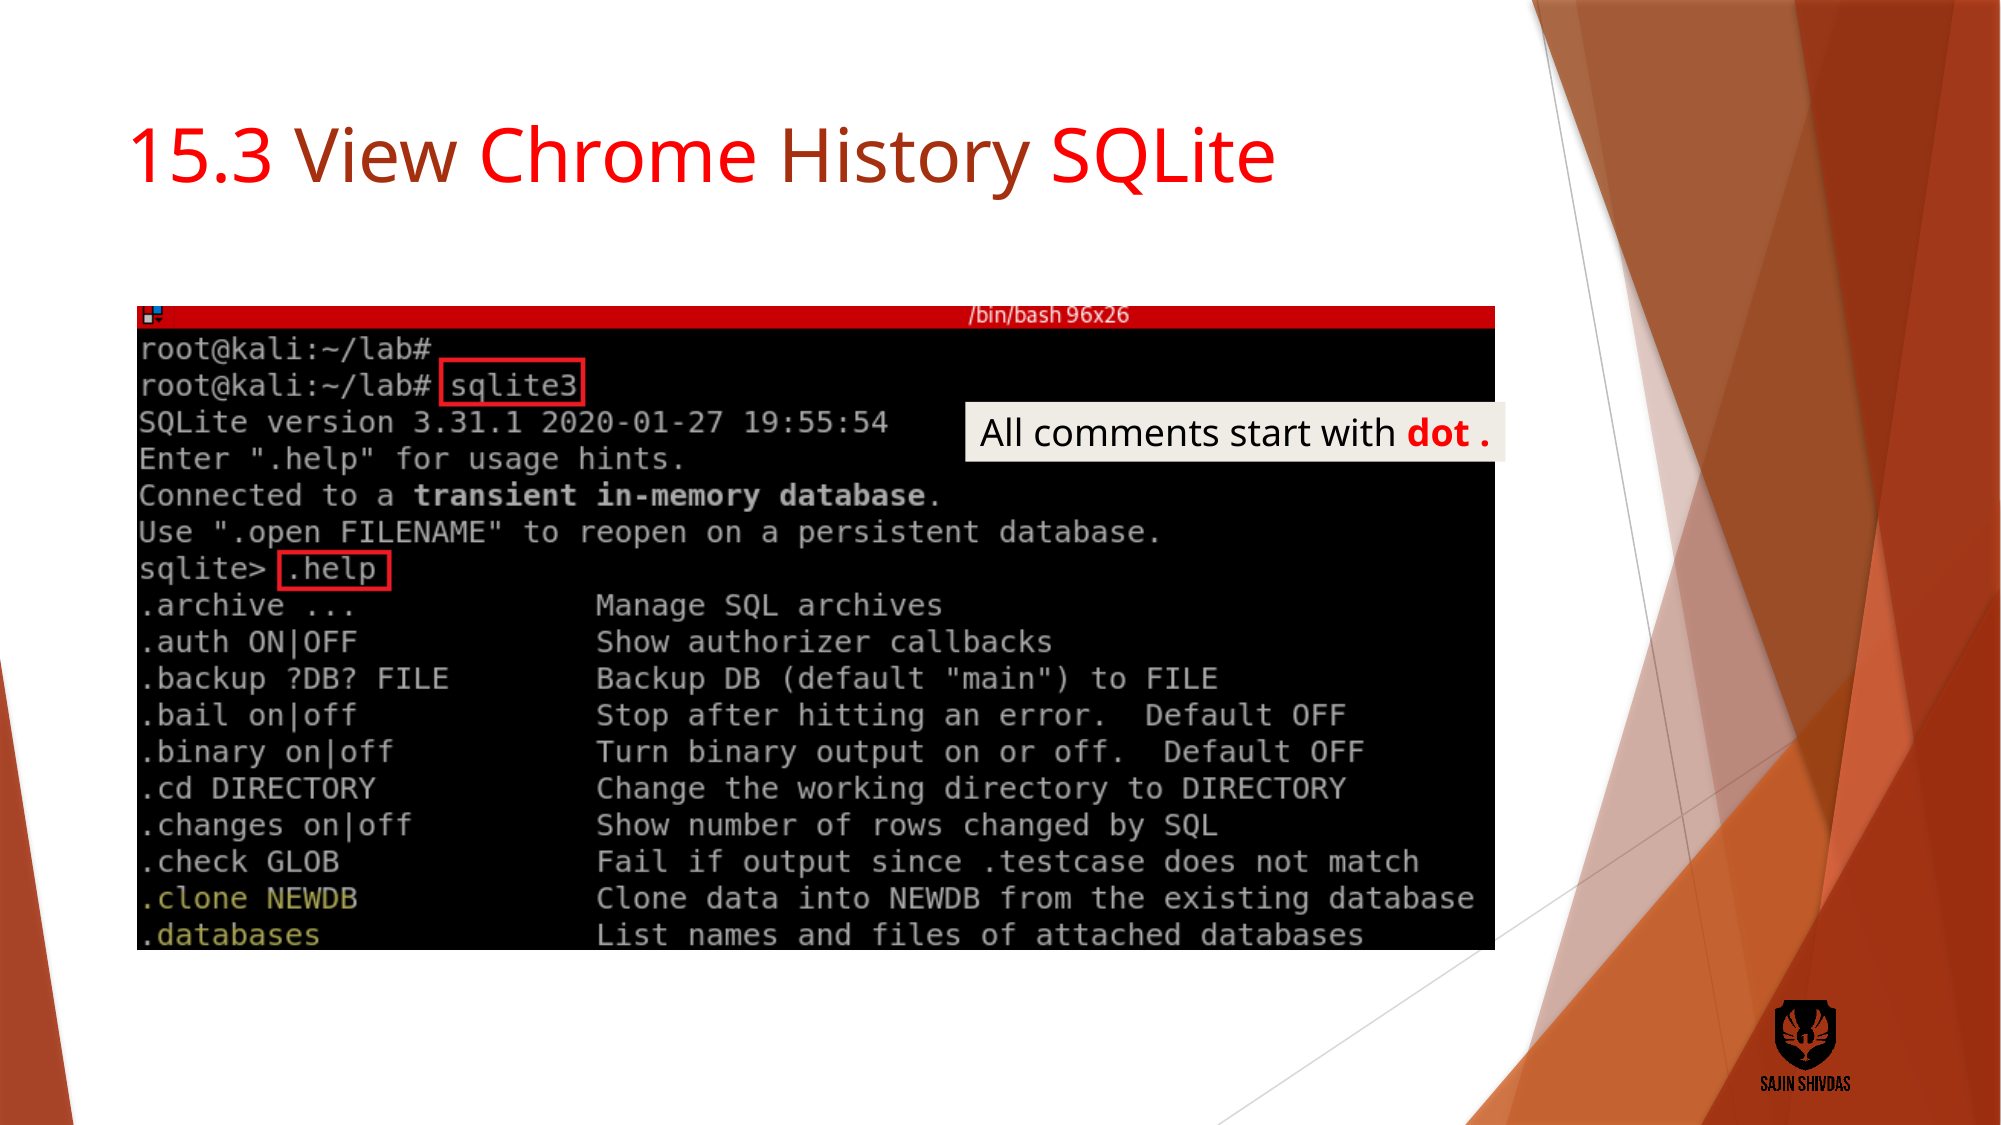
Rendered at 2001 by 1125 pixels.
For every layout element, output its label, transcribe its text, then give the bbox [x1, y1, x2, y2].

title 15.3 View Chrome History SQLite [111, 99, 1522, 317]
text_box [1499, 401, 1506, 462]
picture [136, 305, 1495, 950]
picture [1750, 990, 1863, 1103]
